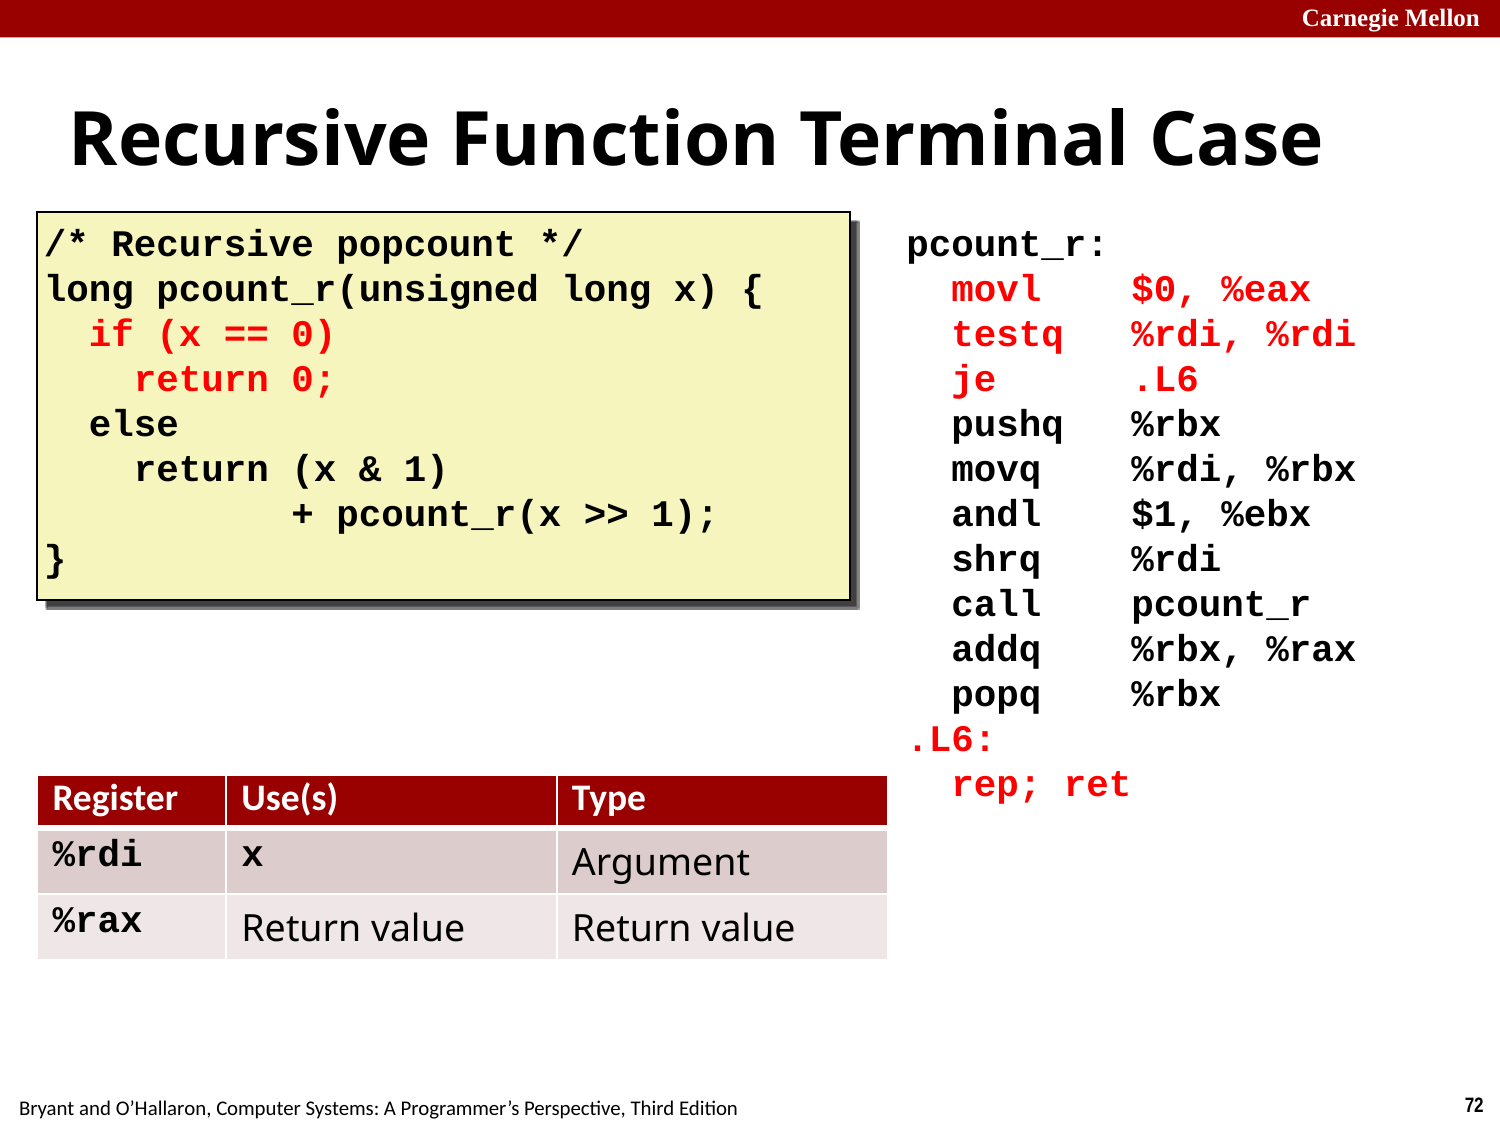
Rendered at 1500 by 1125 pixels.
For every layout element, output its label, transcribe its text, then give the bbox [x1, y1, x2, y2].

table_cell Return value [227, 895, 556, 959]
table_cell %rax [38, 895, 225, 959]
table_cell %rdi [38, 831, 225, 893]
table_cell Return value [558, 895, 887, 959]
table_cell x [227, 831, 556, 893]
text_box pcount_r: movl $0, %eax testq %rdi, %rdi je .L6 pushq %rbx movq %rdi, %rbx andl $1, %ebx shrq %rdi call pcount_r addq %rbx, %rax popq %rbx .L6: rep; ret [899, 212, 1466, 875]
table_header Use(s) [227, 776, 556, 825]
title Recursive Function Terminal Case [62, 41, 1438, 230]
table_cell Argument [558, 831, 887, 893]
table_header Type [558, 776, 887, 825]
table_header Register [38, 776, 225, 825]
text_box /* Recursive popcount */ long pcount_r(unsigned long x) { if (x == 0) return 0; else return (x & 1) + pcount_r(x >> 1); } [37, 212, 850, 600]
